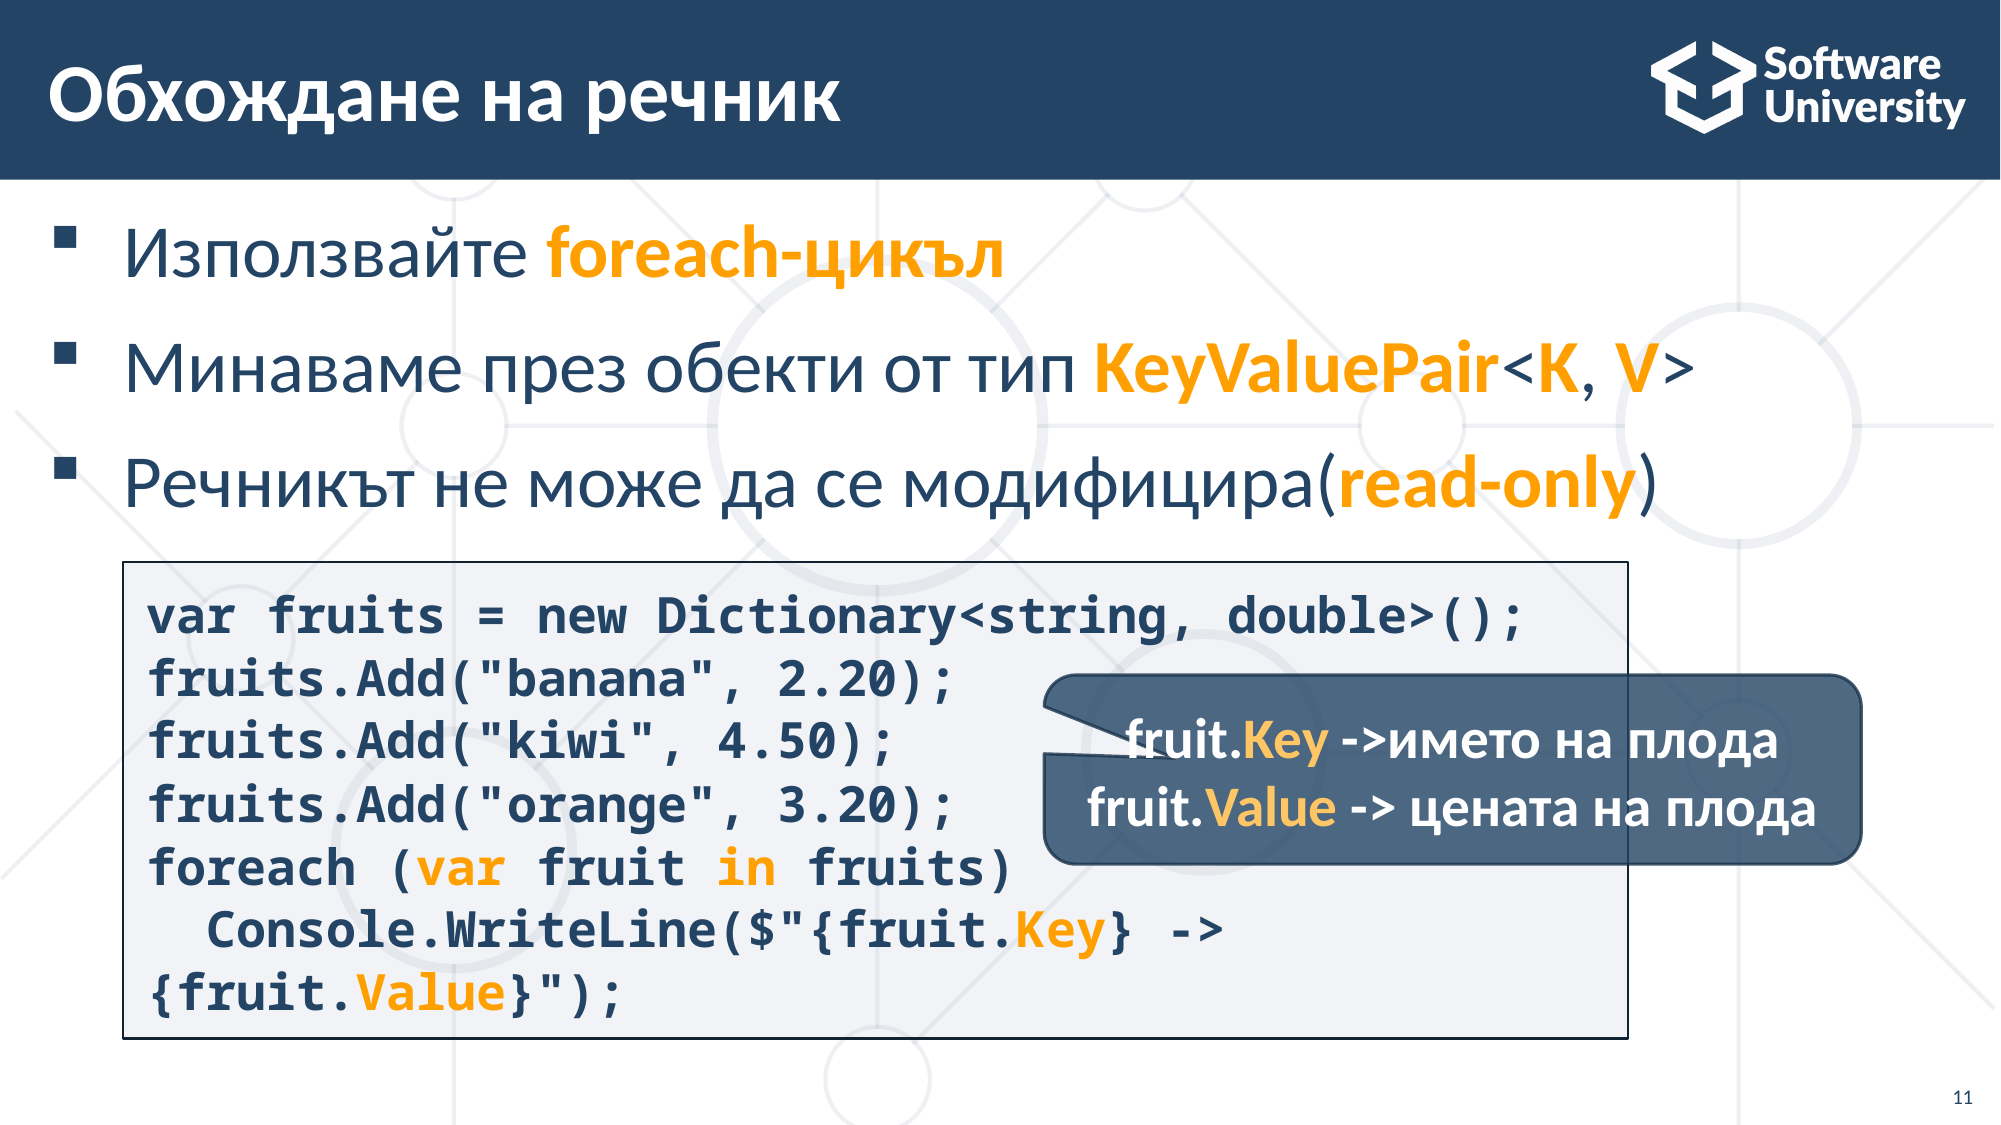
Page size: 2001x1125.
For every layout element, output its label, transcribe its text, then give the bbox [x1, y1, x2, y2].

list Използвайте foreach-цикъл Минаваме през обекти от тип KeyValuePair<K, V> Речникът не може да се модифицира(read-only) [31, 196, 1970, 1104]
title Обхождане на речник [31, 16, 1625, 162]
slide_number 11 [1927, 1067, 1989, 1117]
text_box fruit.Key ->името на плода fruit.Value -> цената на плода [1042, 672, 1864, 867]
picture [1651, 41, 1966, 134]
text_box var fruits = new Dictionary<string, double>(); fruits.Add("banana", 2.20); fruits.Add("kiwi", 4.50); fruits.Add("orange", 3.20); foreach (var fruit in fruits) Console.WriteLine($"{fruit.Key} -> {fruit.Value}"); [123, 562, 1629, 1039]
